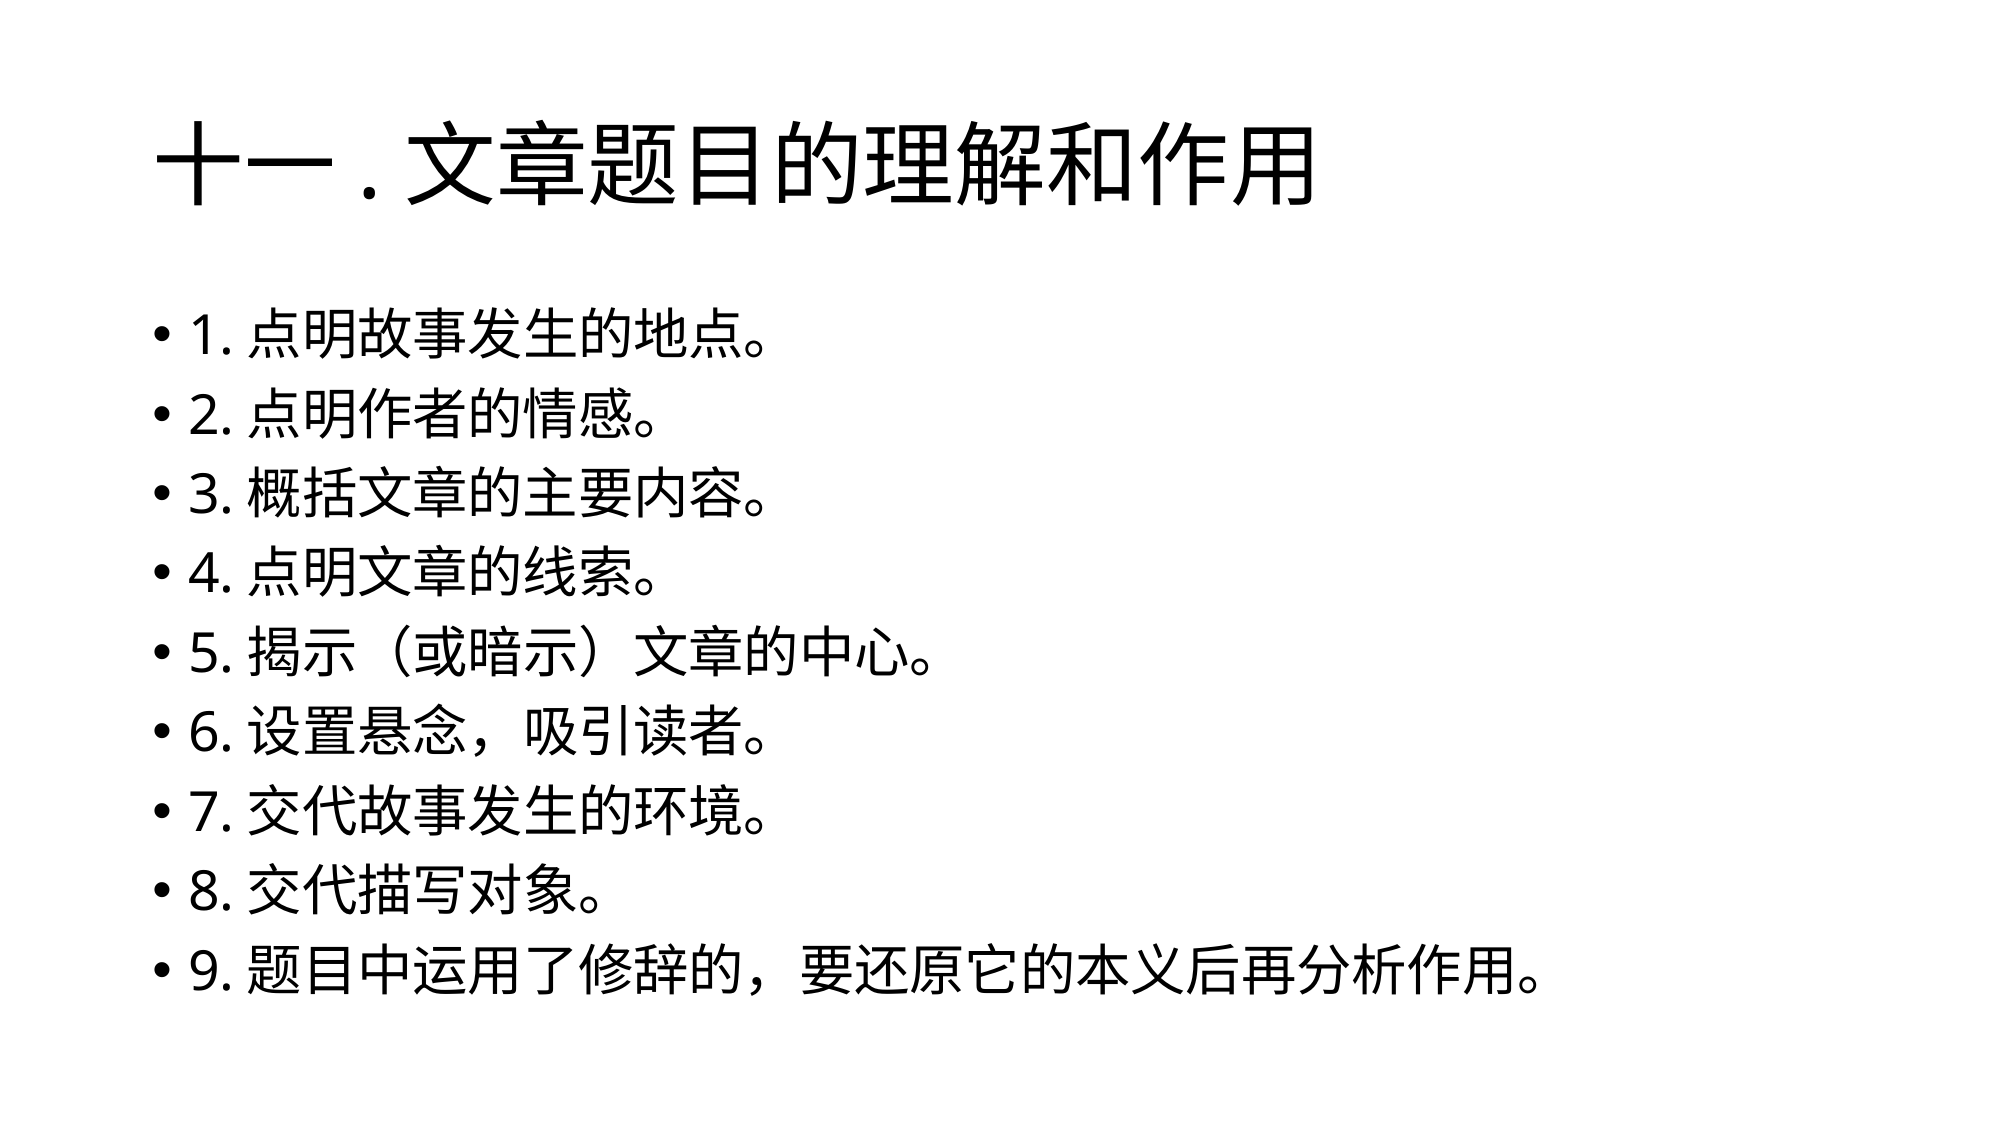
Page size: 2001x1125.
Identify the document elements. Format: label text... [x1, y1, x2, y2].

title 十一.文章题目的理解和作用 [137, 59, 1863, 278]
list 1.点明故事发生的地点。 2.点明作者的情感。 3.概括文章的主要内容。 4.点明文章的线索。 5.揭示（或暗示）文章的中心。 6.设置悬念，吸引读者。 7.交代故事发生的环境。 8.交代描写对象。 9.题目中运用了修辞的，要还原它的本义后再分析作用。 [137, 299, 1863, 1014]
